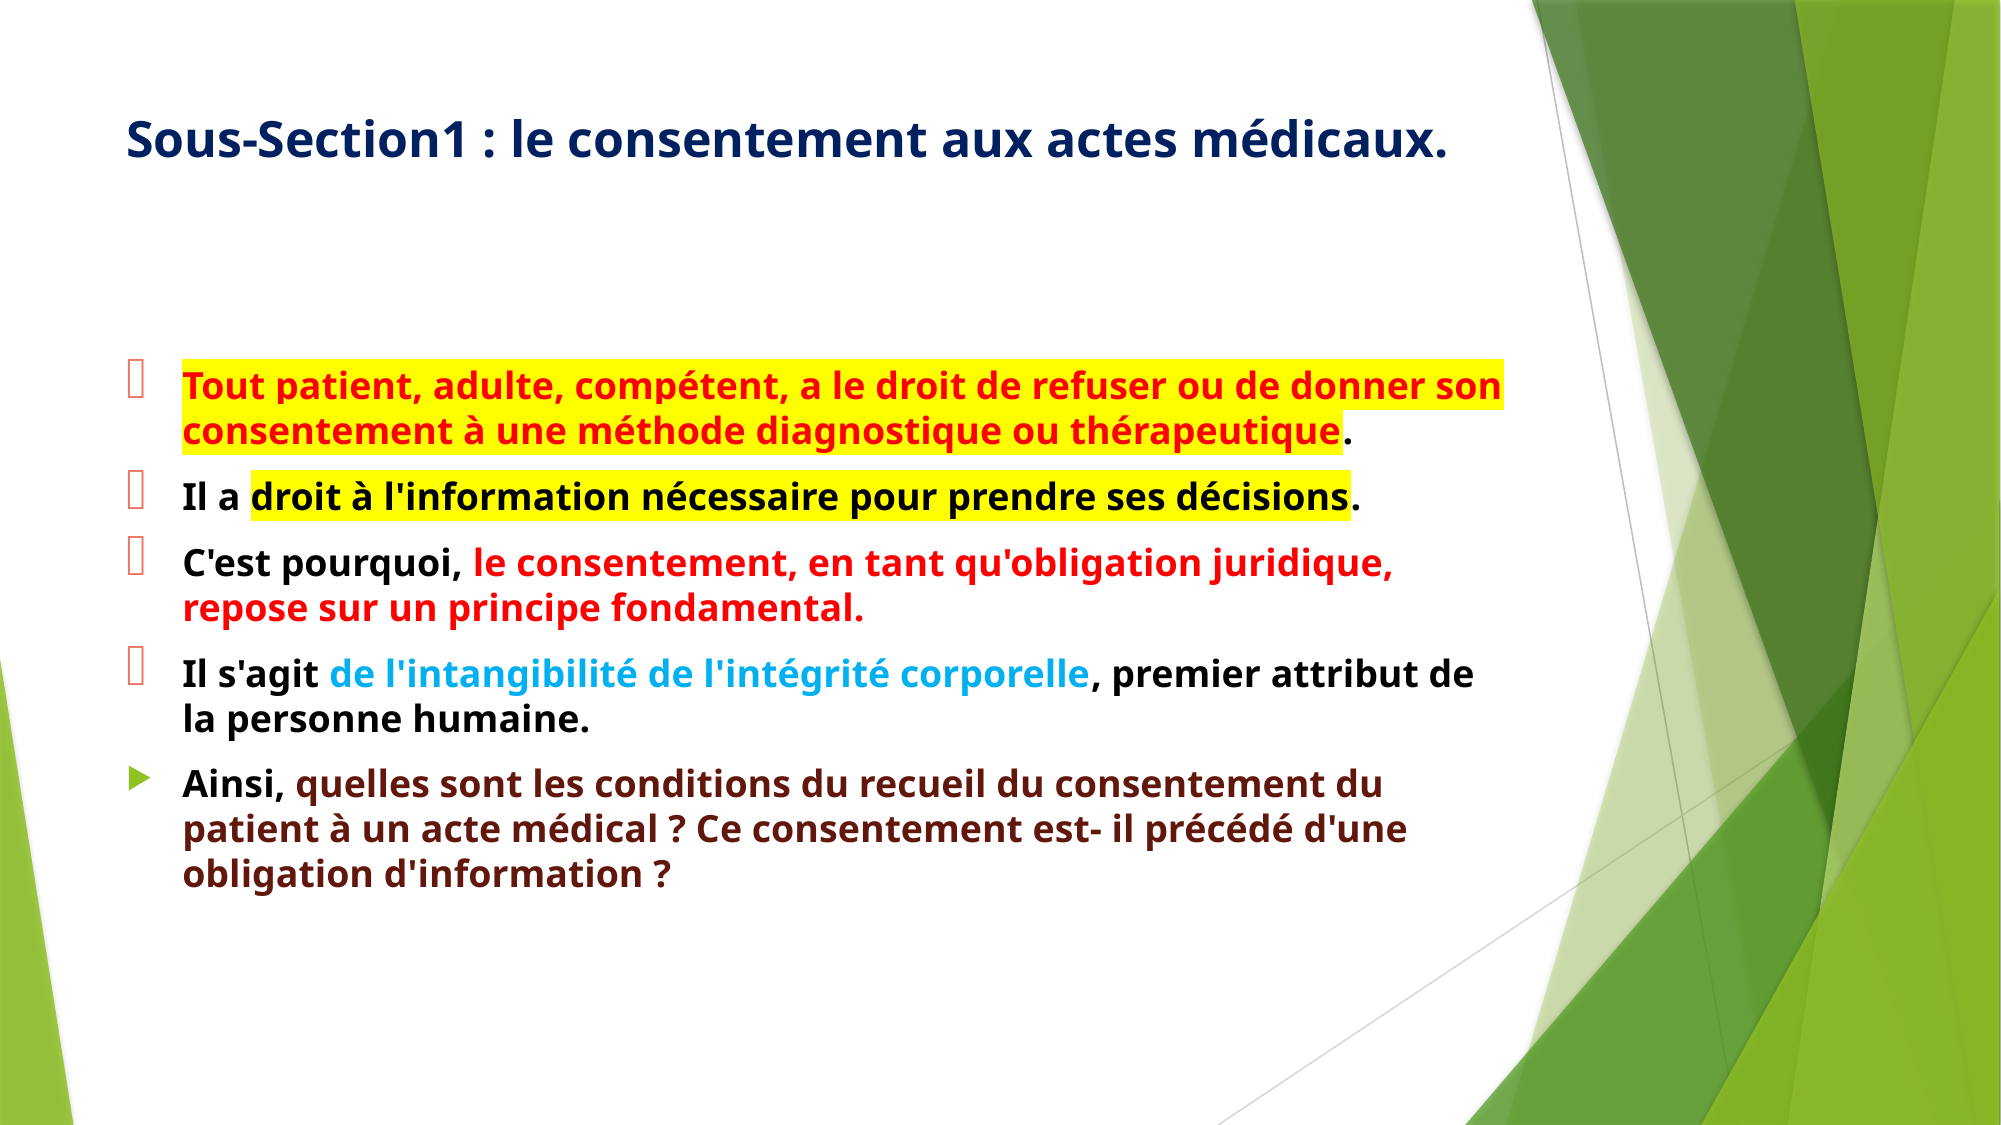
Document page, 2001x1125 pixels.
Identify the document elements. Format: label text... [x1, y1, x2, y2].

list Tout patient, adulte, compétent, a le droit de refuser ou de donner son consentement à une méthode diagnostique ou thérapeutique. Il a droit à l'information nécessaire pour prendre ses décisions. C'est pourquoi, le consentement, en tant qu'obligation juridique, repose sur un principe fondamental. Il s'agit de l'intangibilité de l'intégrité corporelle, premier attribut de la personne humaine. Ainsi, quelles sont les conditions du recueil du consentement du patient à un acte médical ? Ce consentement est- il précédé d'une obligation d'information ? [111, 354, 1522, 992]
title Sous-Section1 : le consentement aux actes médicaux. [111, 99, 1522, 210]
